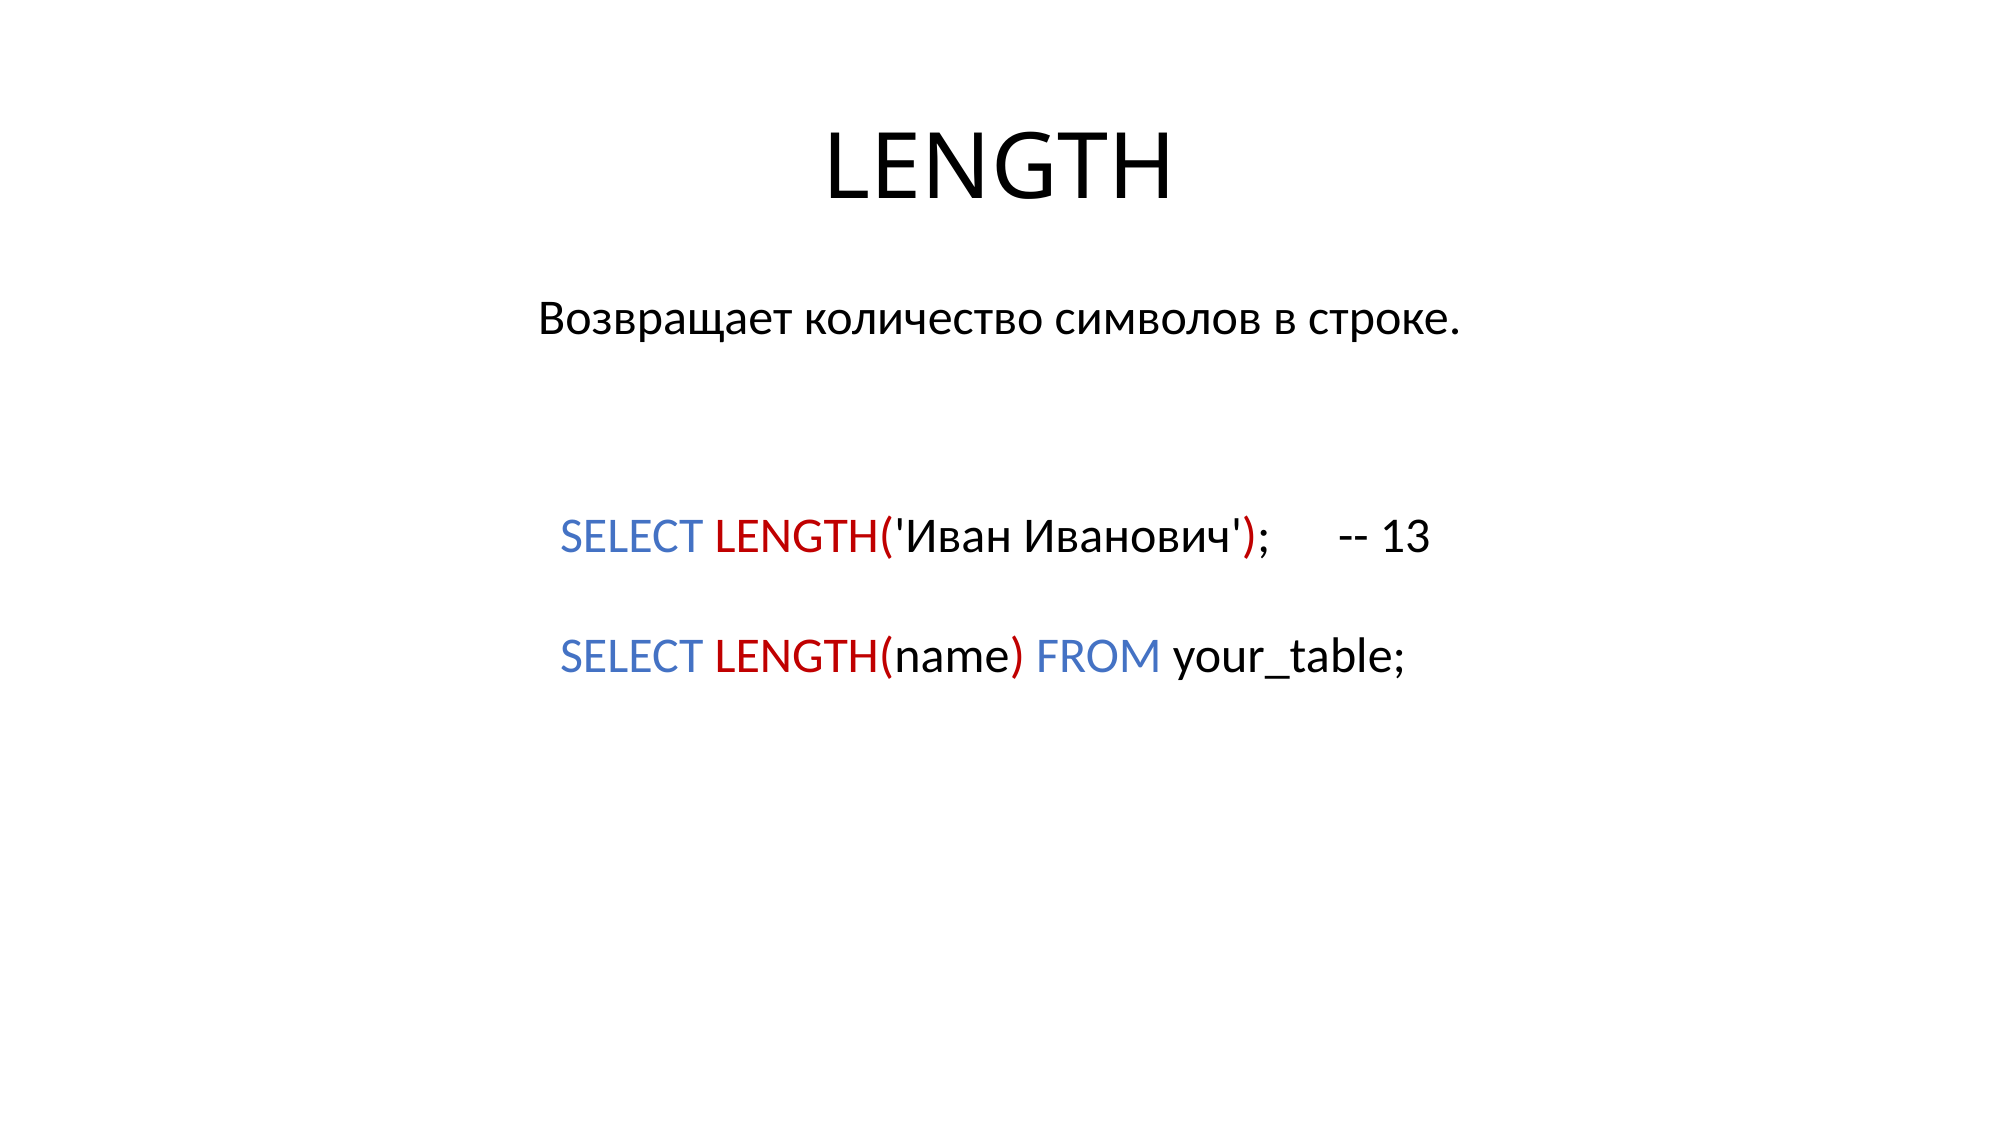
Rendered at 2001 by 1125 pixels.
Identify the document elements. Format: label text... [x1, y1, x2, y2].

text_box SELECT LENGTH('Иван Иванович'); -- 13 SELECT LENGTH(name) FROM your_table; [545, 494, 1455, 690]
title LENGTH [137, 59, 1863, 277]
text_box Возвращает количество символов в строке. [137, 277, 1863, 352]
